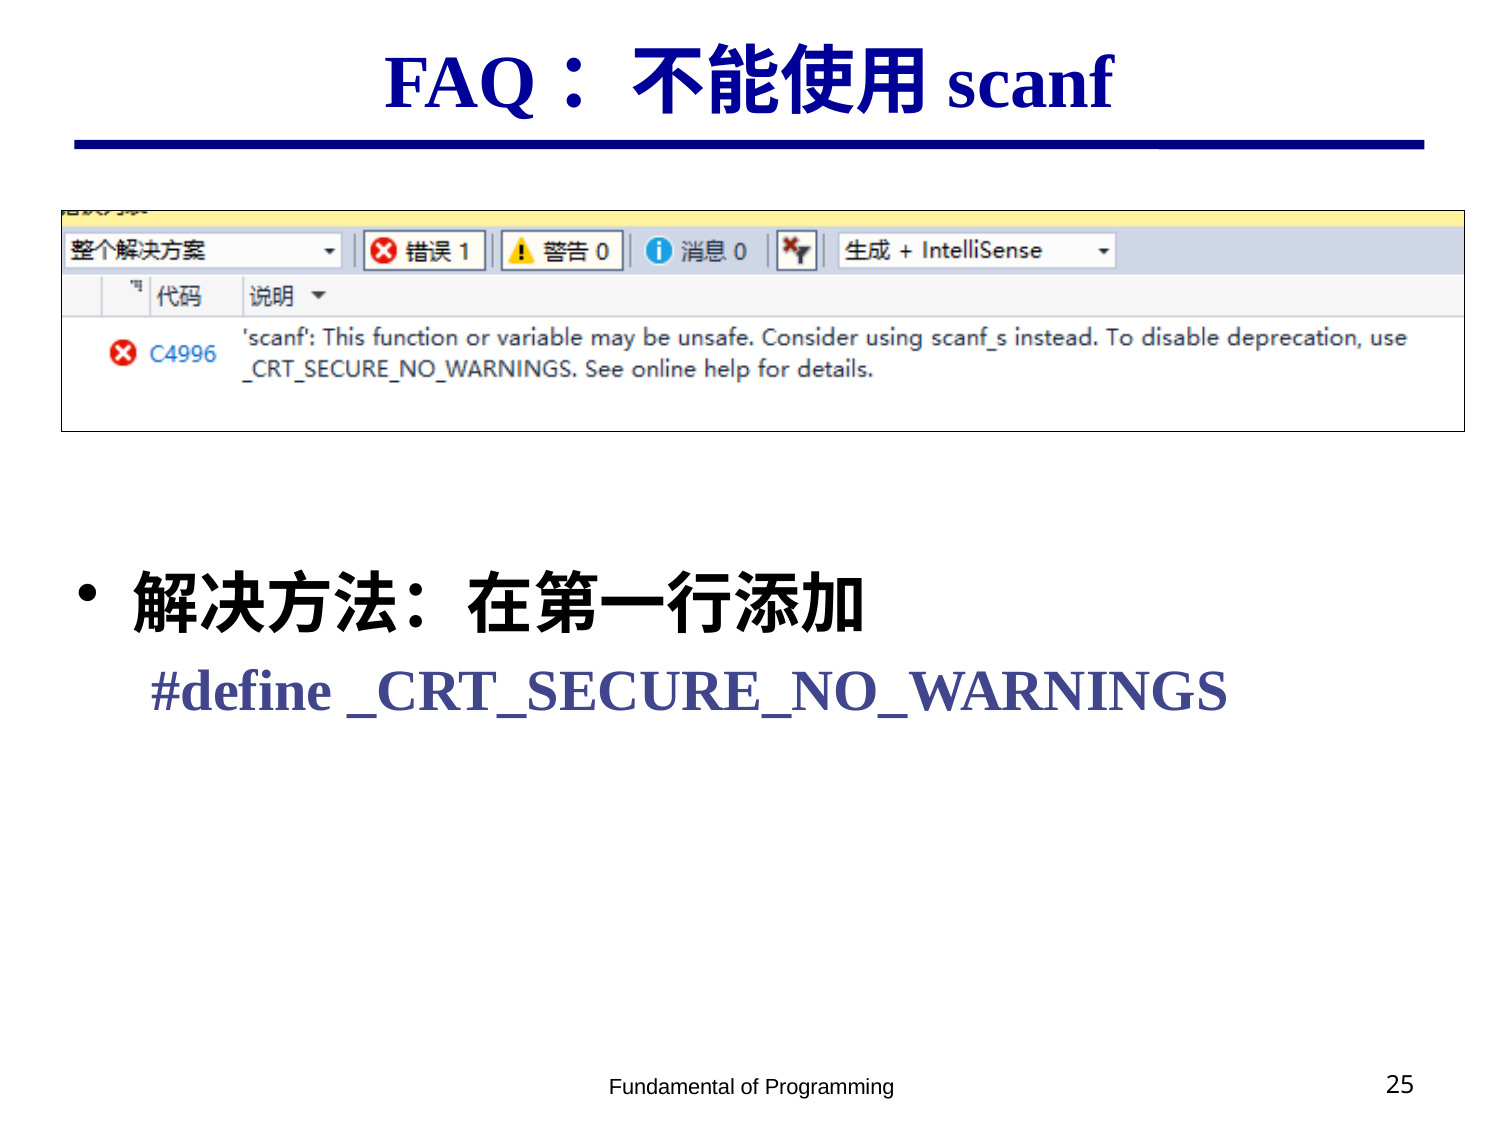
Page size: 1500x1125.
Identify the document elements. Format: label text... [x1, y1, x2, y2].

picture [61, 210, 1465, 433]
title FAQ：不能使用scanf [111, 12, 1387, 143]
list 解决方法：在第一行添加 #define _CRT_SECURE_NO_WARNINGS [61, 459, 1438, 1021]
footer Fundamental of Programming [412, 1047, 1092, 1123]
